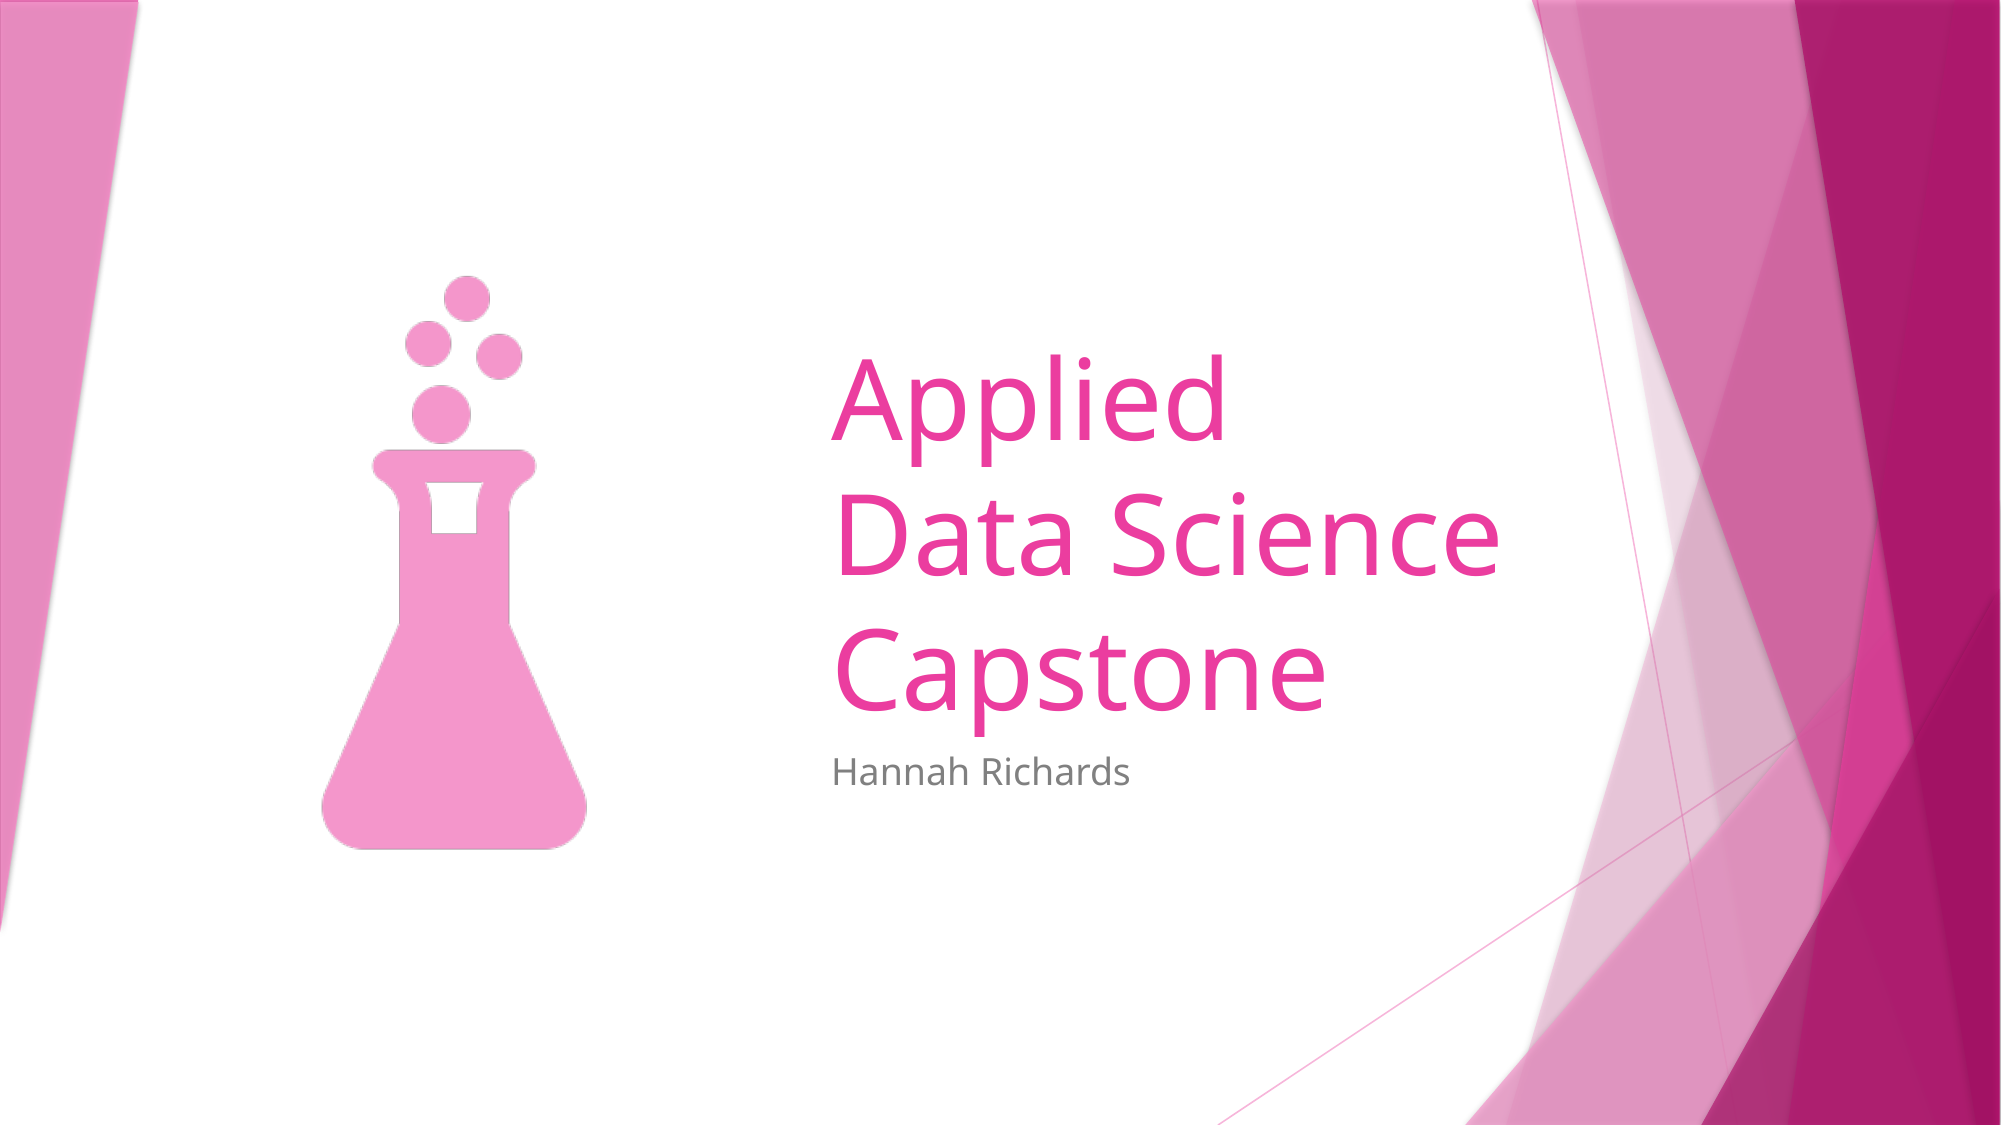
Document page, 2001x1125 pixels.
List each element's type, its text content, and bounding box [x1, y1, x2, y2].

text_box [0, 1, 140, 933]
title Applied Data Science Capstone [816, 207, 1522, 740]
picture [145, 253, 764, 873]
subtitle Hannah Richards [816, 740, 1522, 884]
